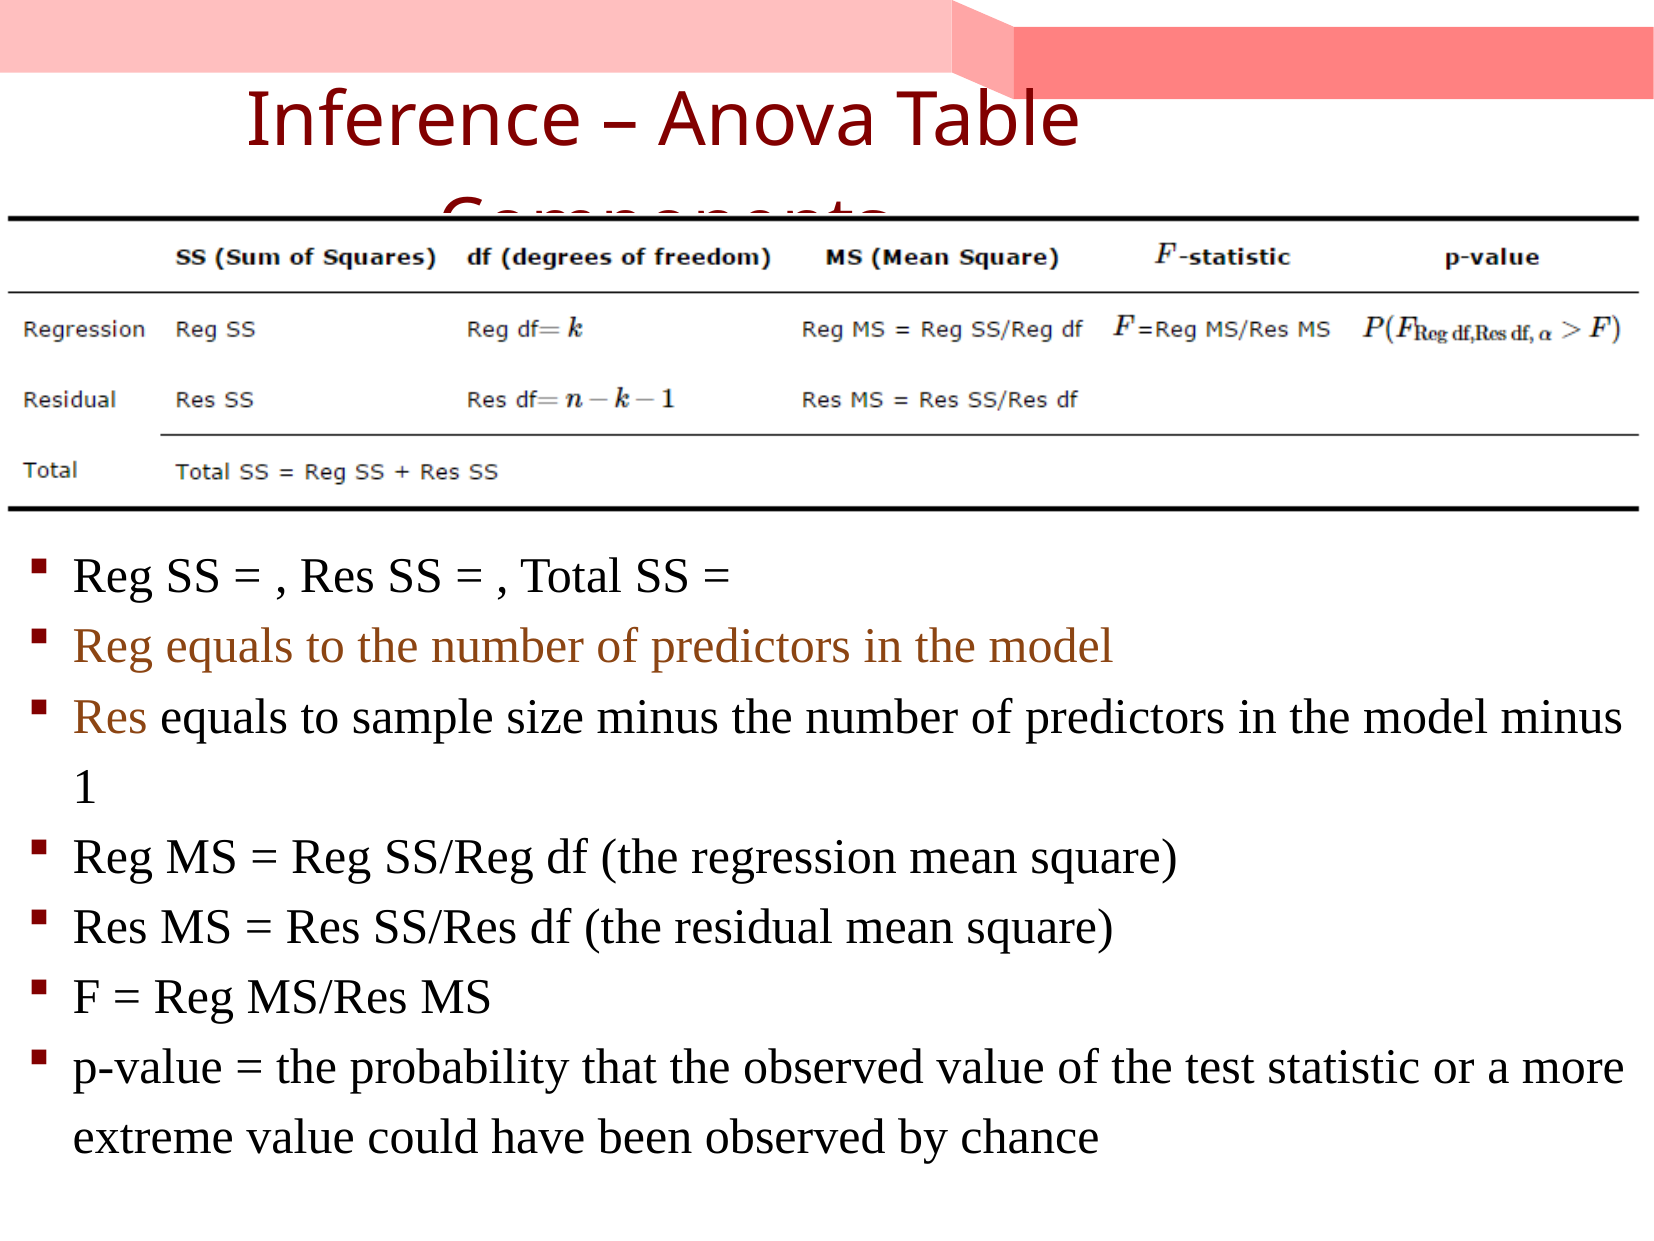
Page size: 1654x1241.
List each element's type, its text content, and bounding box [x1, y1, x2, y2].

title Inference – Anova Table Components [26, 57, 1302, 212]
picture [0, 212, 1654, 524]
